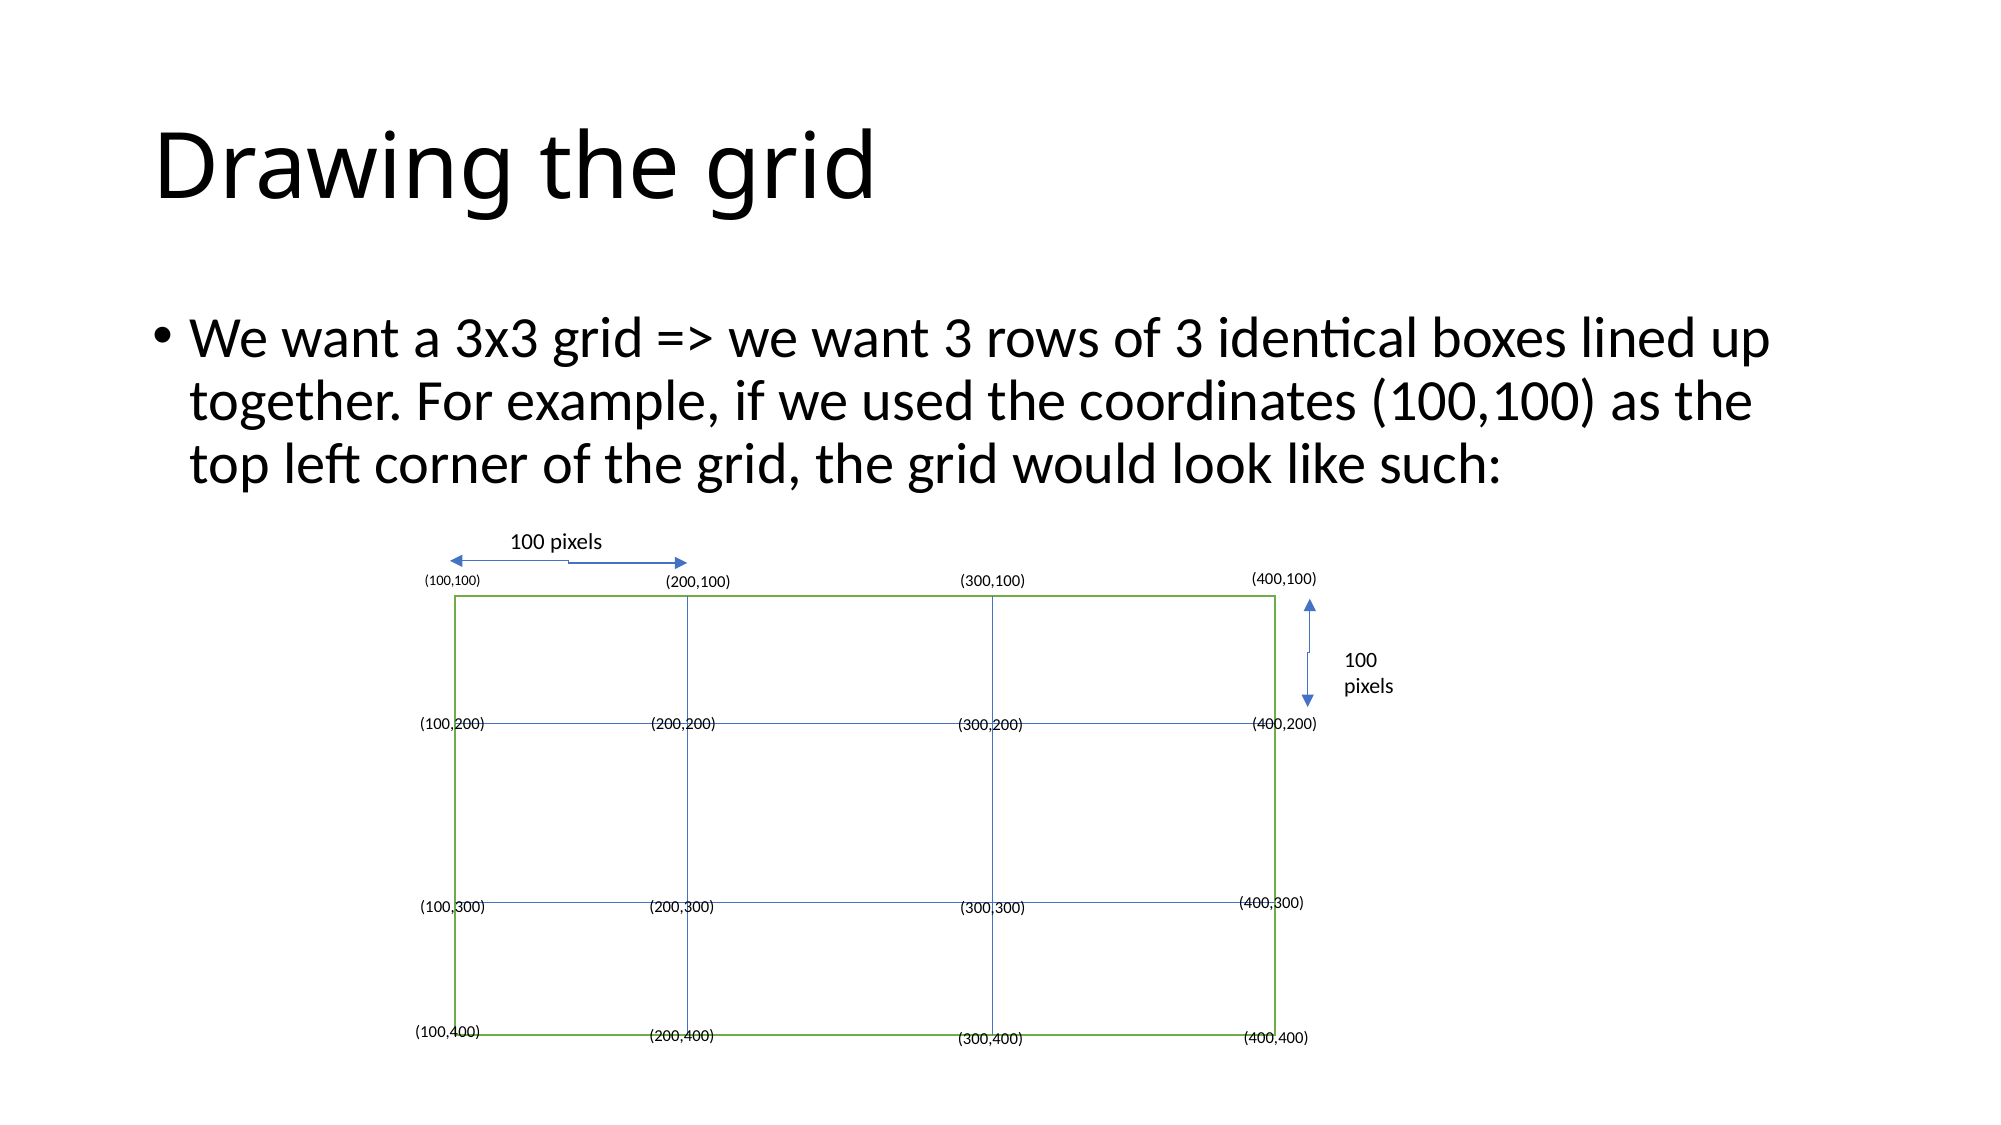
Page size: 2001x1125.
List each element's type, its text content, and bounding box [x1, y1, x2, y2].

text_box (100,100) [409, 563, 500, 596]
title Drawing the grid [137, 59, 1863, 278]
text_box (400,300) [1276, 884, 1324, 920]
text_box 100 pixels [494, 519, 637, 560]
text_box (100,300) [405, 888, 454, 923]
text_box (200,100) [650, 563, 750, 596]
text_box (400,200) [1276, 705, 1337, 741]
text_box (100,200) [405, 705, 454, 741]
text_box (200,400) [634, 1036, 734, 1052]
text_box (400,100) [1236, 560, 1336, 596]
text_box (100,400) [400, 1013, 500, 1048]
list We want a 3x3 grid => we want 3 rows of 3 identical boxes lined up together. For example, if we used the coordinates (100,100) as the top left corner of the grid, the grid would look like such: [137, 299, 1863, 1014]
text_box 100 pixels [1329, 638, 1427, 706]
text_box (300,100) [945, 562, 1045, 596]
text_box (400,400) [1228, 1019, 1328, 1055]
text_box (300,400) [943, 1036, 1043, 1056]
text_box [454, 596, 1276, 1036]
